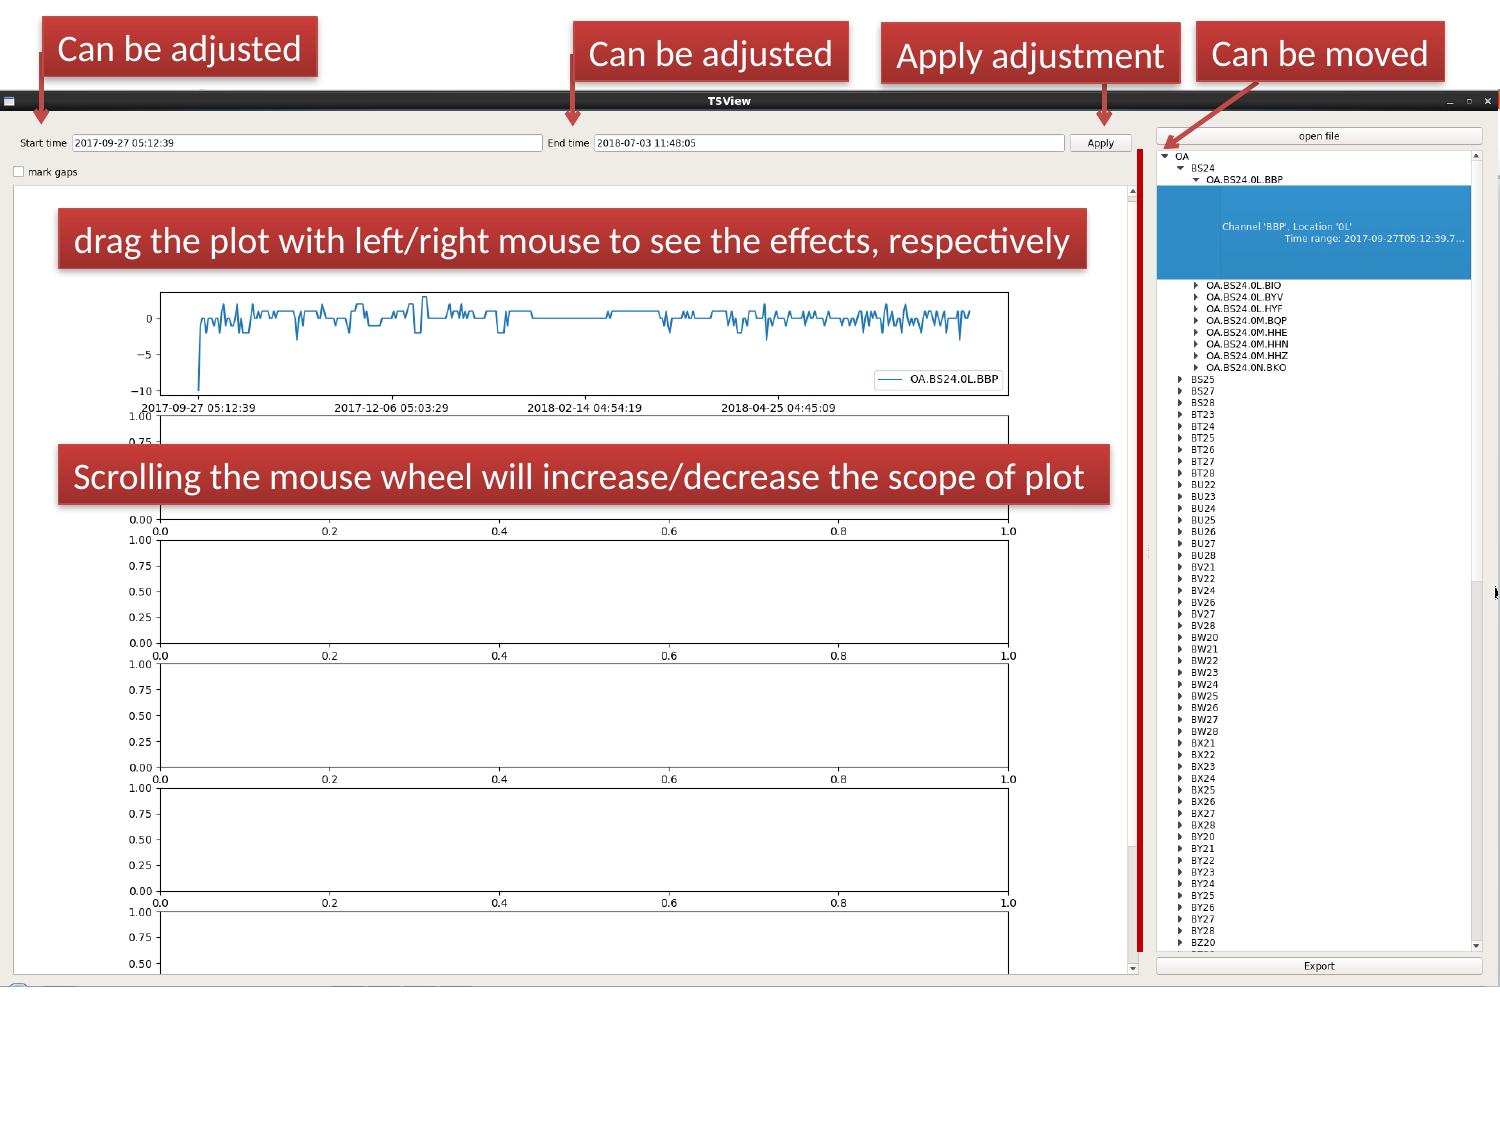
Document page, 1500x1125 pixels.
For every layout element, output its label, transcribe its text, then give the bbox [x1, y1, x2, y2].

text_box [1163, 81, 1259, 150]
text_box Apply adjustment [881, 22, 1181, 84]
text_box Can be moved [1196, 21, 1445, 82]
text_box Can be adjusted [42, 16, 318, 77]
text_box Can be adjusted [573, 21, 849, 82]
picture [0, 89, 1500, 988]
